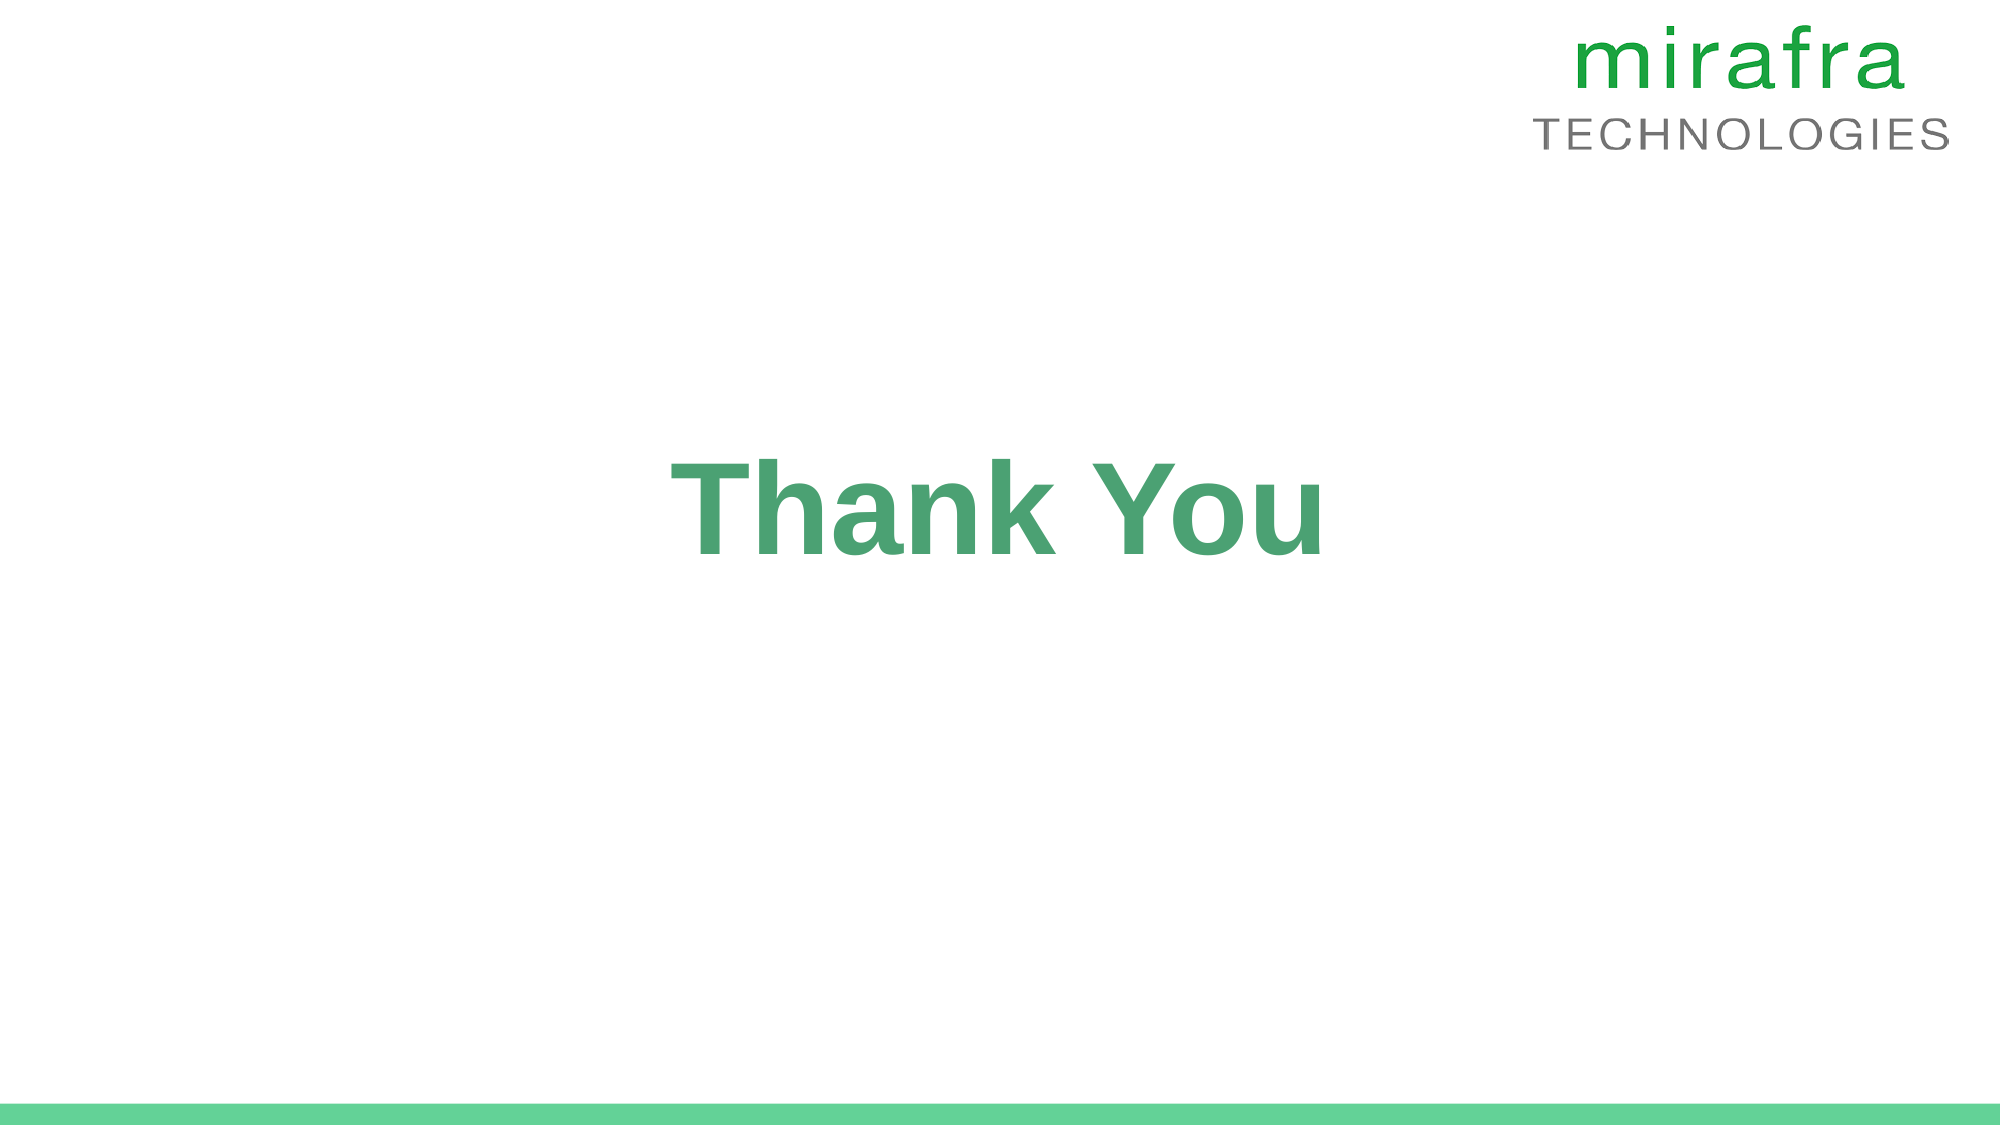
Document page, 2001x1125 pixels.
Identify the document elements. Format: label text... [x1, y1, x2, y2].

picture [1533, 25, 1949, 151]
title Thank You [68, 407, 1932, 597]
